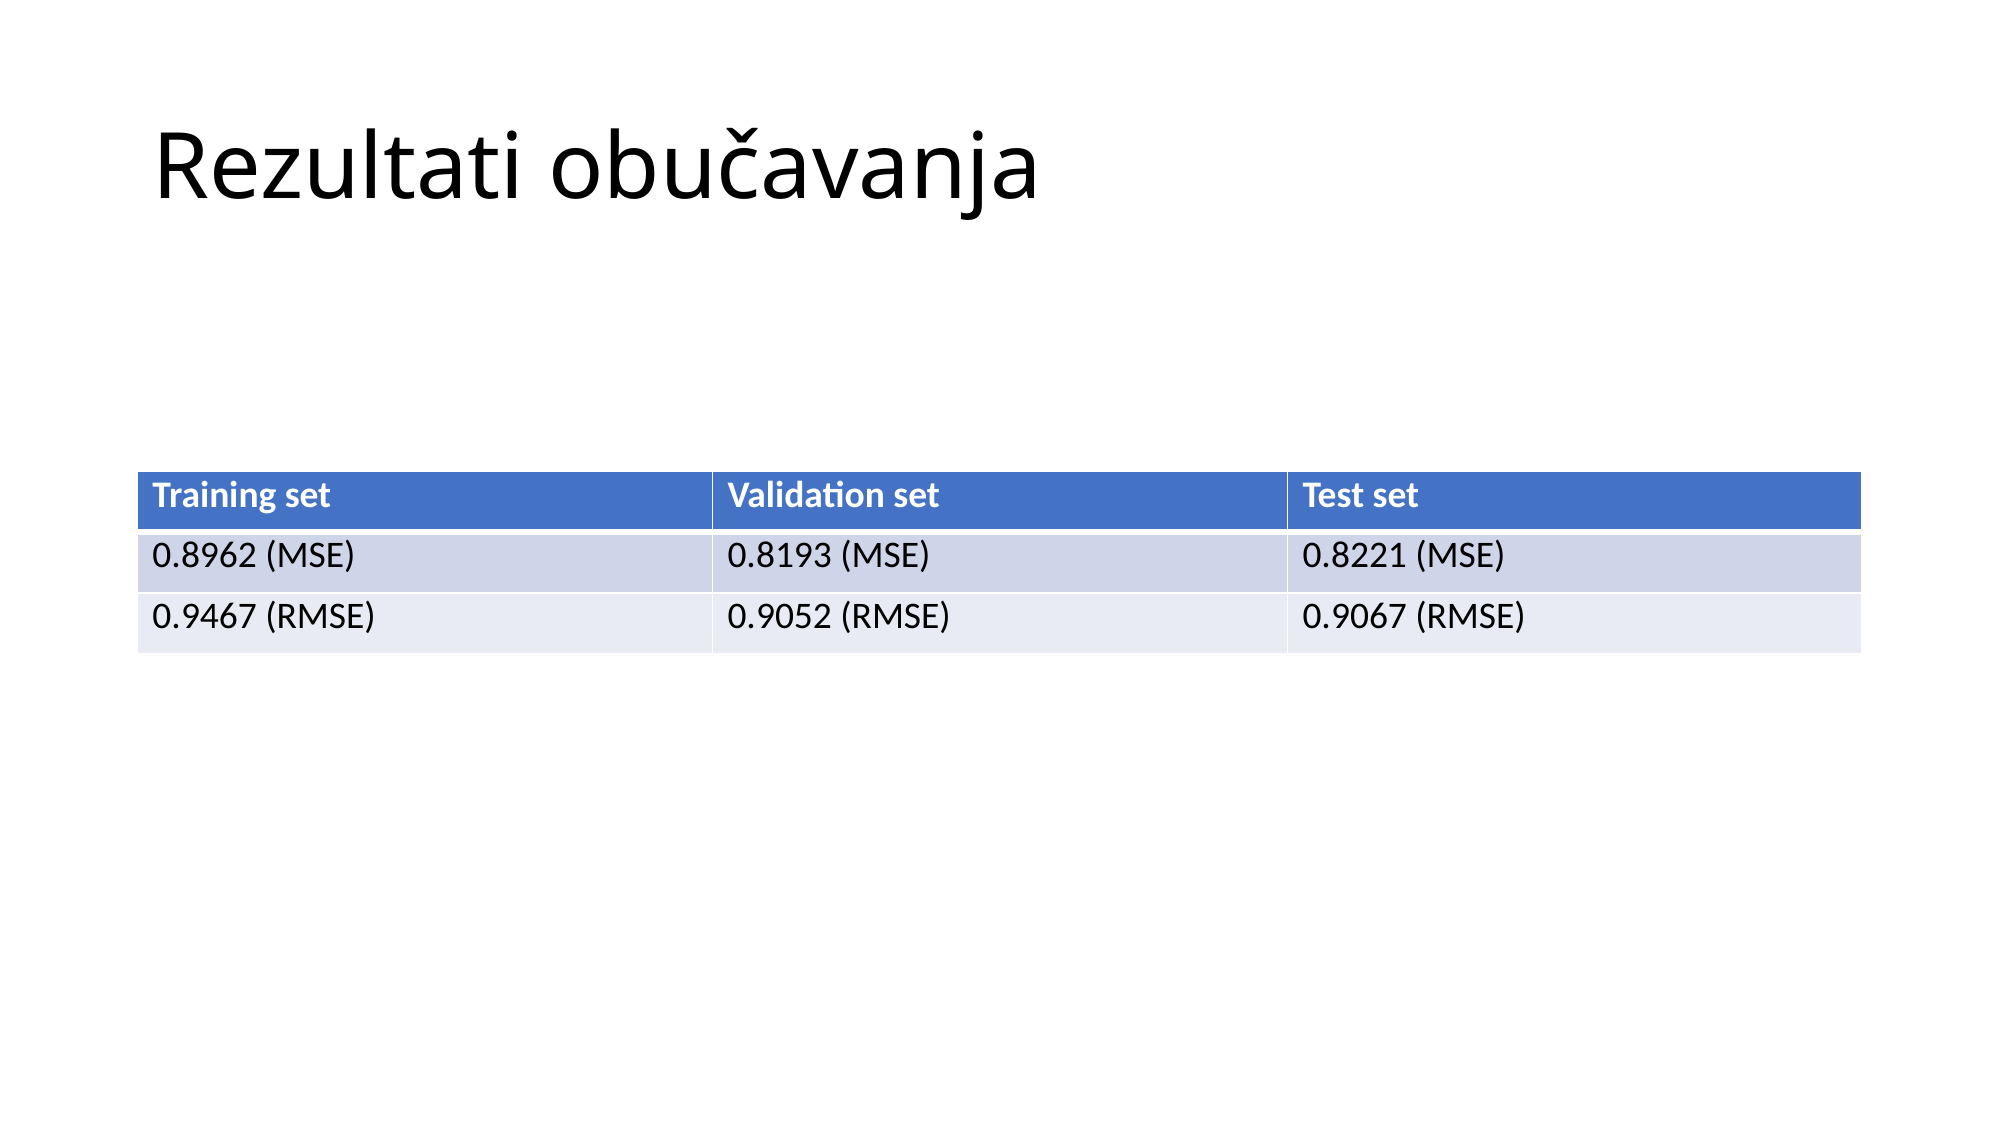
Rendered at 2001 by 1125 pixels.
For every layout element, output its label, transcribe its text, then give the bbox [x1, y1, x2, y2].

table_cell 0.8193 (MSE) [713, 535, 1287, 592]
table_cell 0.9067 (RMSE) [1288, 594, 1861, 653]
table_cell 0.9467 (RMSE) [138, 594, 712, 653]
table_header Training set [138, 472, 712, 529]
title Rezultati obučavanja [137, 59, 1863, 278]
table_header Test set [1288, 472, 1861, 529]
table_cell 0.8221 (MSE) [1288, 535, 1861, 592]
table_cell 0.9052 (RMSE) [713, 594, 1287, 653]
table_header Validation set [713, 472, 1287, 529]
table_cell 0.8962 (MSE) [138, 535, 712, 592]
